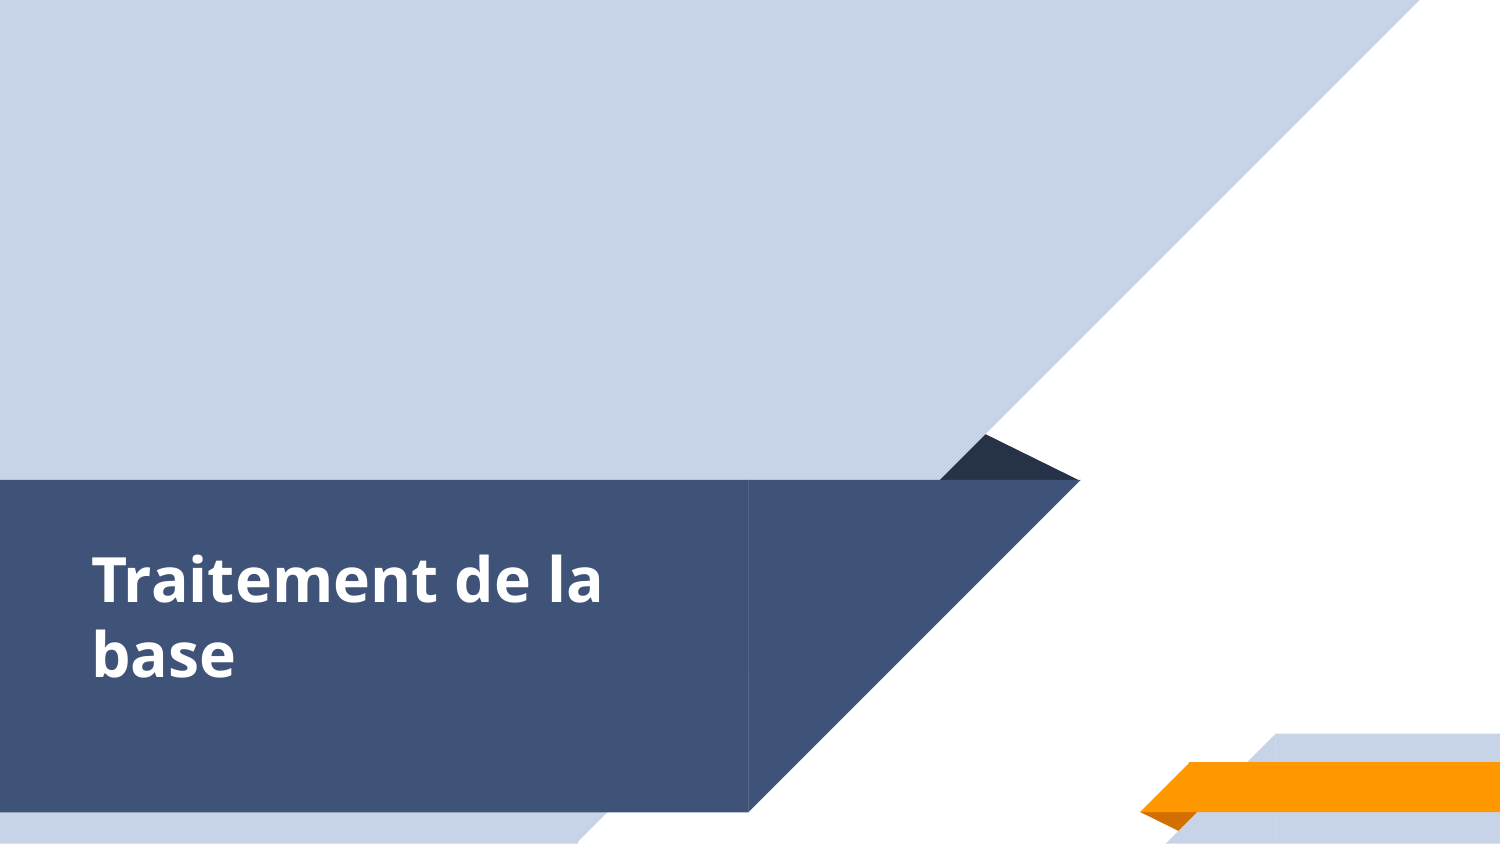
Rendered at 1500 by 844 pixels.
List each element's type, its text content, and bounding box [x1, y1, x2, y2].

title Traitement de la base [76, 514, 748, 705]
